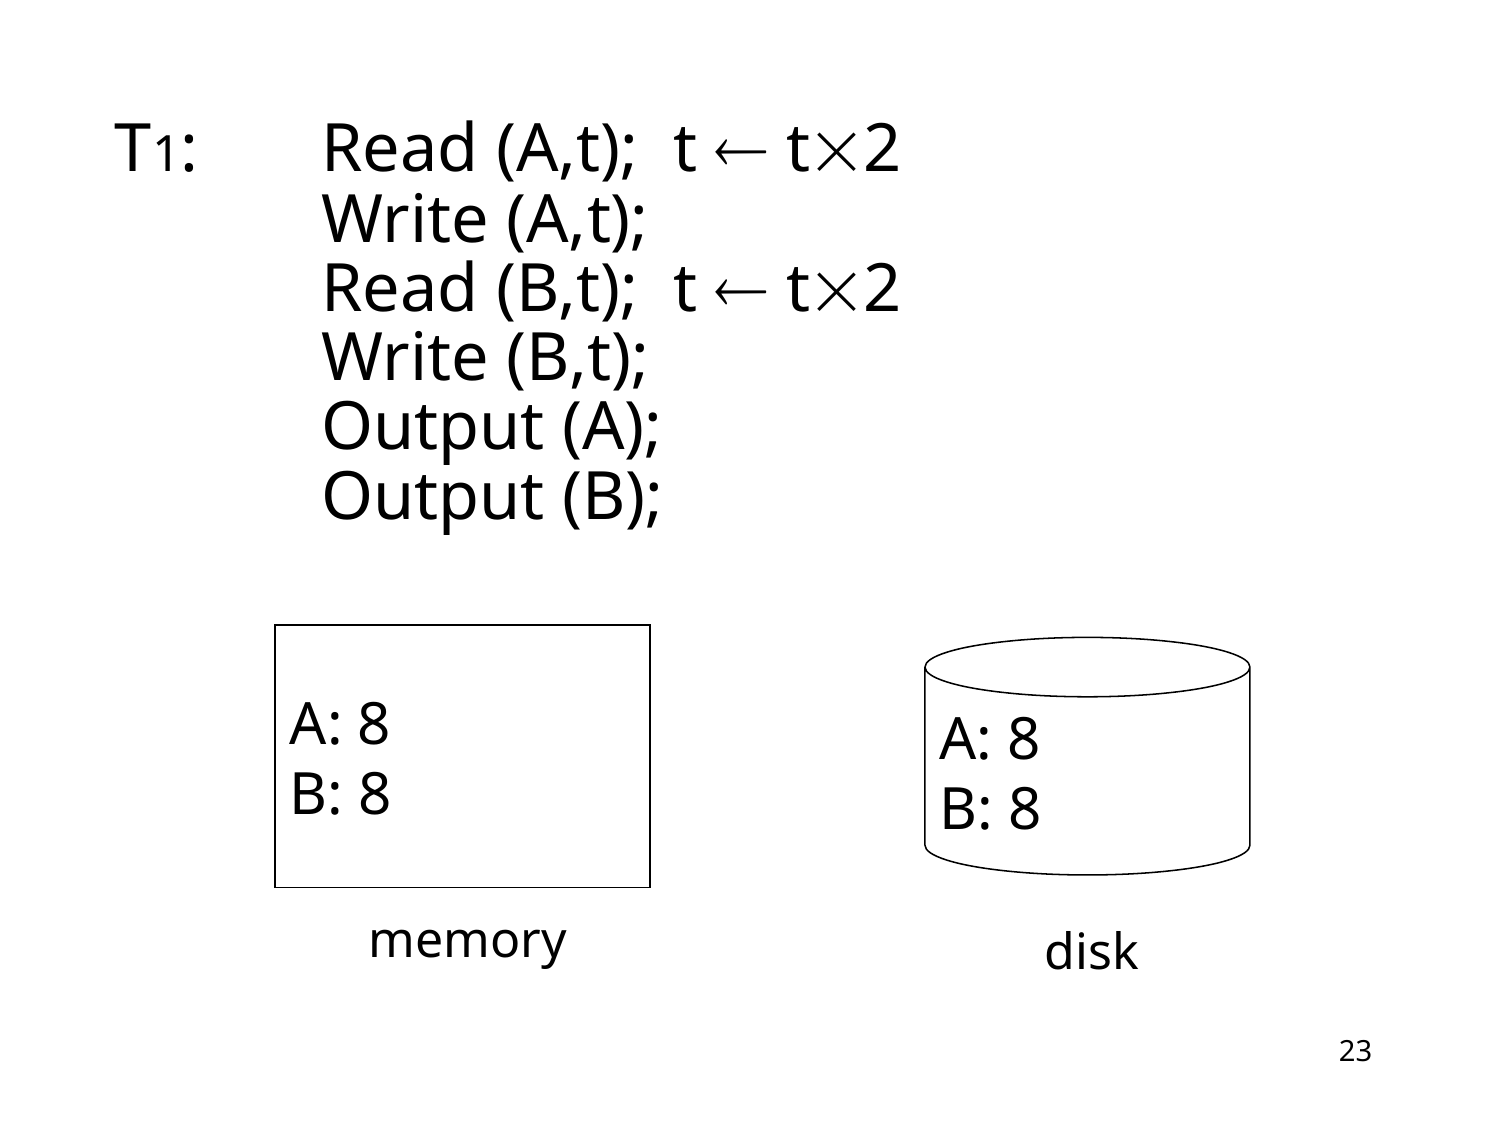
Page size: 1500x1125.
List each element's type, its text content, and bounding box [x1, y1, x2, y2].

text_box disk [1030, 912, 1155, 988]
text_box A: 8 B: 8 [274, 624, 650, 888]
list T1: Read (A,t); t  t2 Write (A,t); Read (B,t); t  t2 Write (B,t); Output (A); Output (B); [99, 112, 1375, 963]
slide_number 70 [925, 637, 1250, 696]
text_box memory [353, 900, 582, 975]
text_box A: 8 B: 8 [924, 637, 1250, 875]
slide_number 23 [1074, 1024, 1388, 1101]
